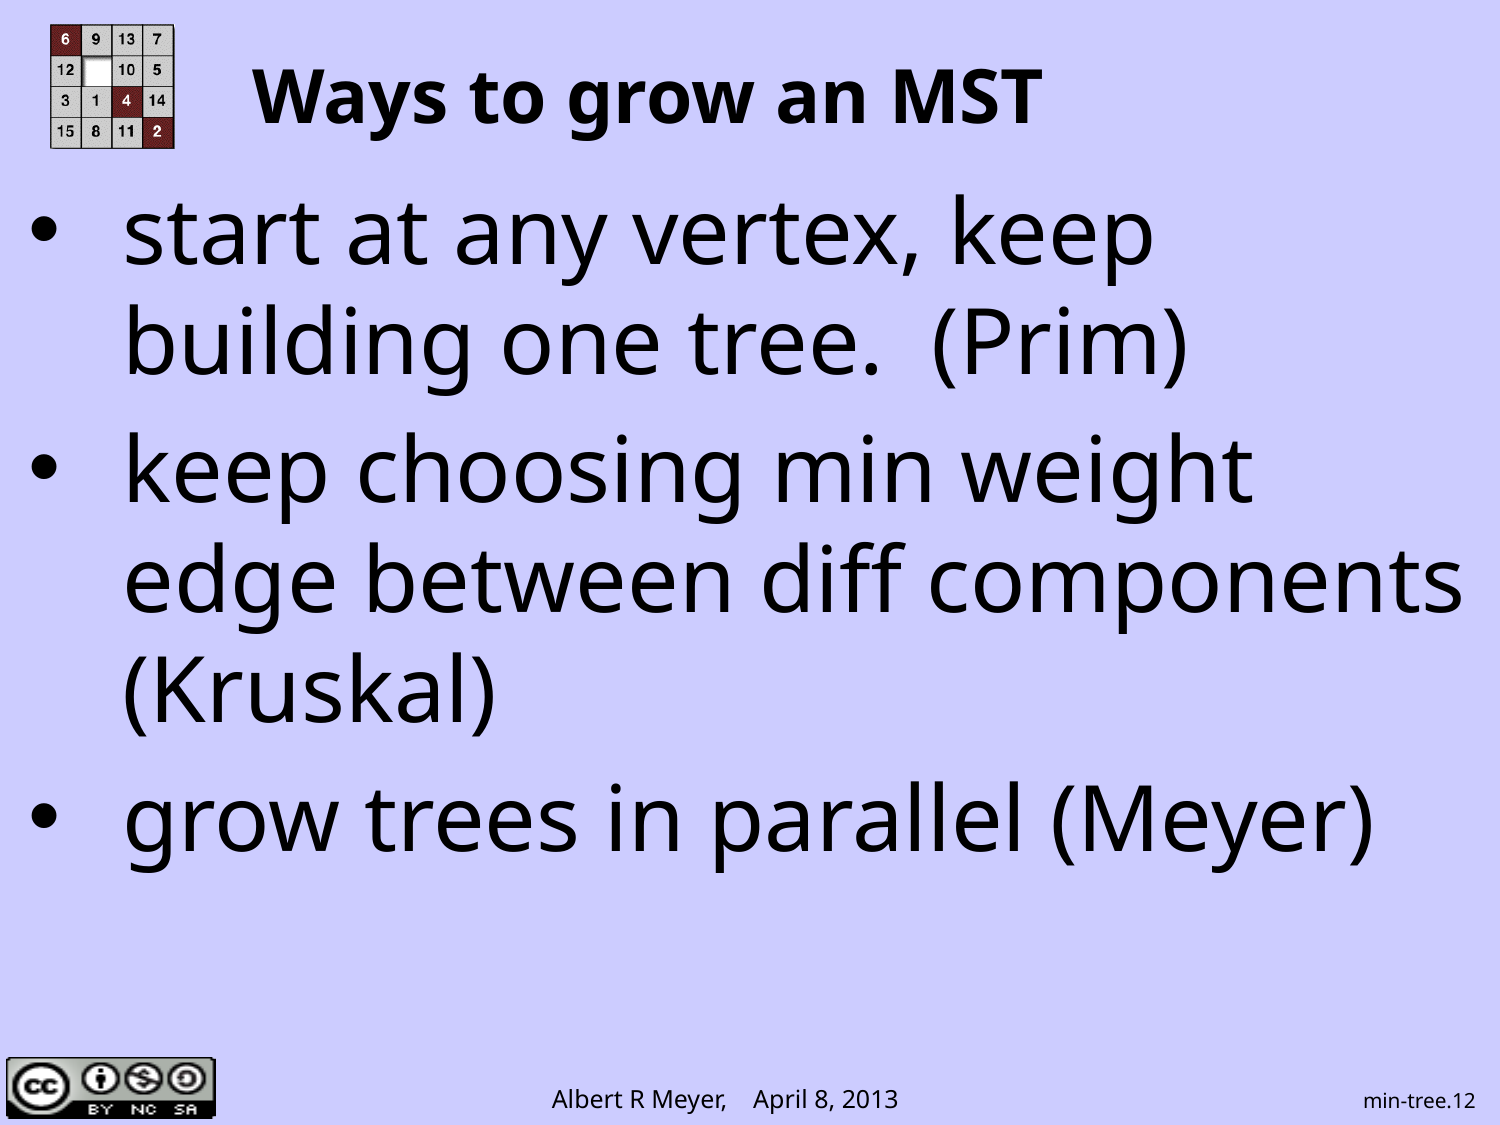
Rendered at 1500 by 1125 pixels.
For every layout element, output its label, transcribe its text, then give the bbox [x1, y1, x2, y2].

list start at any vertex, keep building one tree. (Prim) keep choosing min weight edge between diff components (Kruskal) grow trees in parallel (Meyer) [13, 165, 1500, 976]
slide_number min-tree.12 [1247, 1079, 1491, 1121]
picture [50, 24, 175, 149]
picture [6, 1057, 216, 1119]
title Ways to grow an MST [237, 0, 1476, 165]
